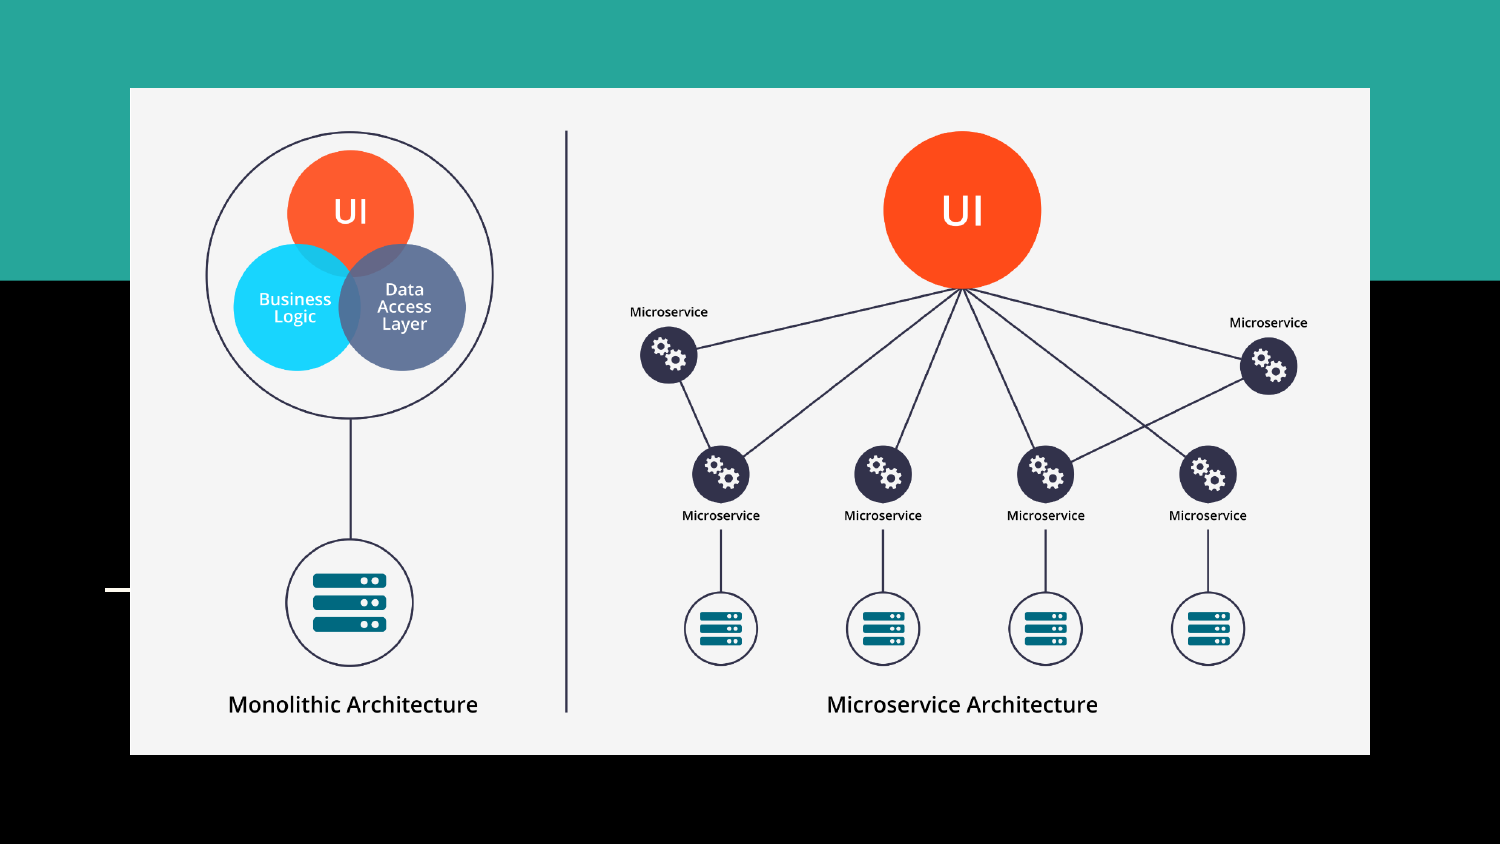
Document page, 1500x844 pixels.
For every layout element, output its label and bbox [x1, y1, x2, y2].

picture [130, 88, 1370, 756]
